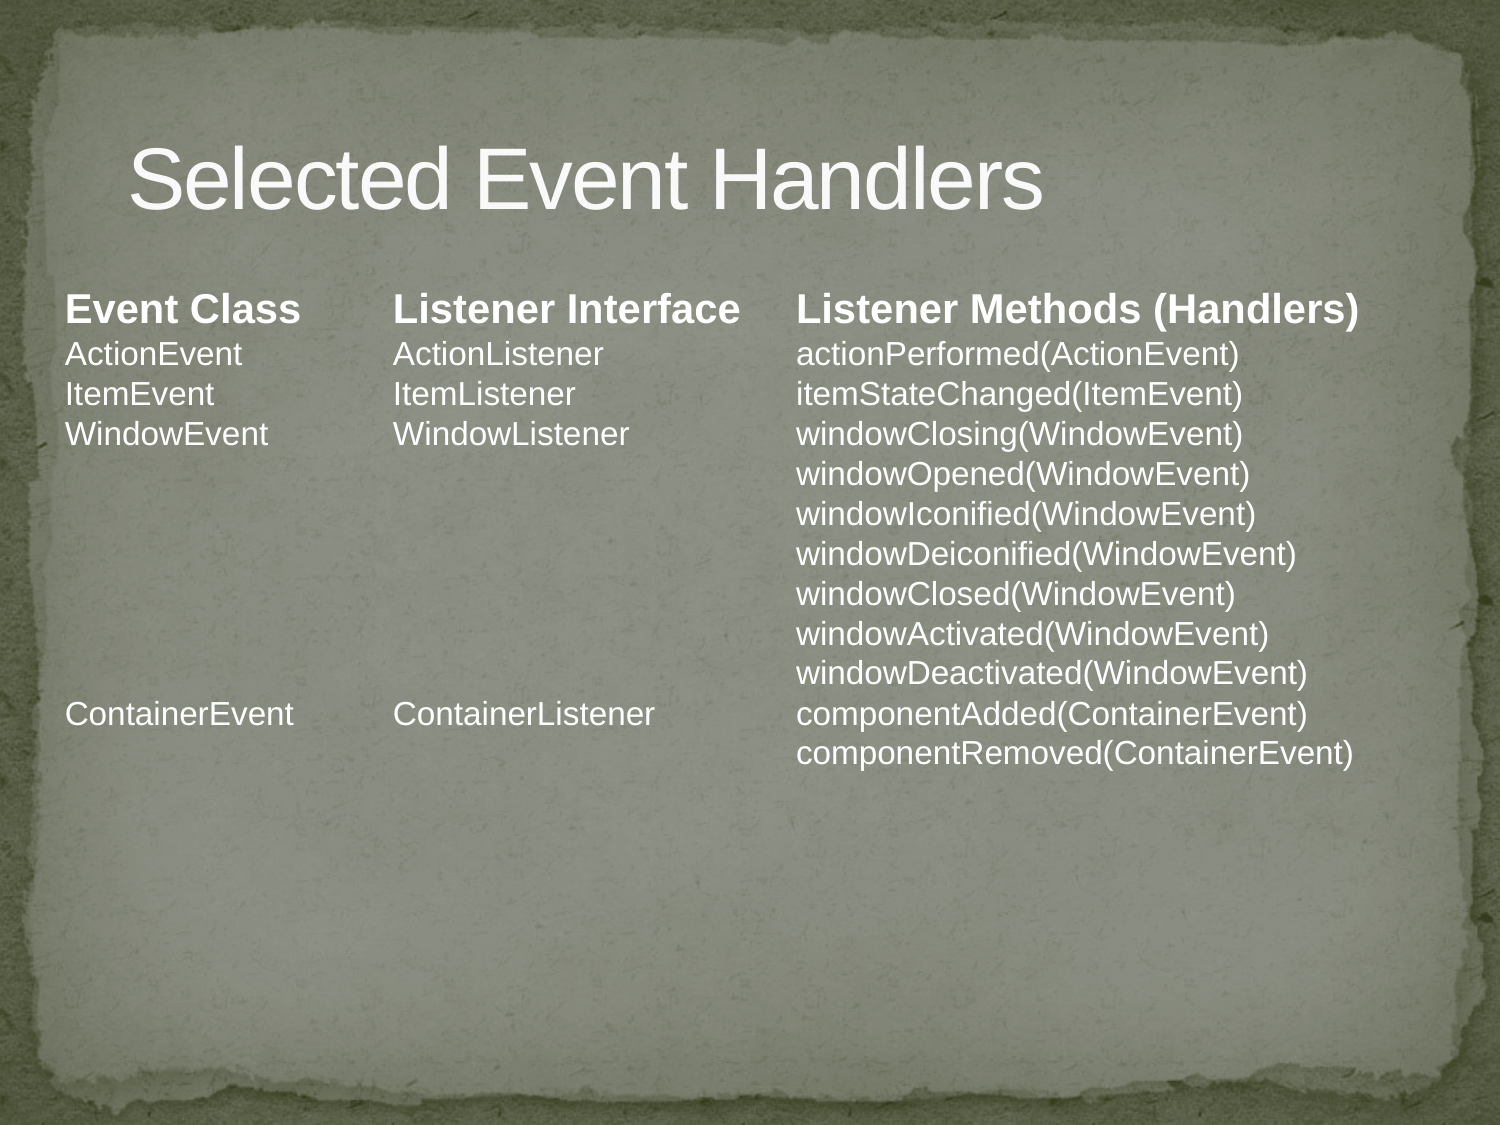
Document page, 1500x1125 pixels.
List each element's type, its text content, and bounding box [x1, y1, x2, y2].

title Selected Event Handlers [112, 0, 1388, 235]
text_box Event Class Listener Interface Listener Methods (Handlers) ActionEvent ActionListener actionPerformed(ActionEvent) ItemEvent ItemListener itemStateChanged(ItemEvent) WindowEvent WindowListener windowClosing(WindowEvent) windowOpened(WindowEvent) windowIconified(WindowEvent) windowDeiconified(WindowEvent) windowClosed(WindowEvent) windowActivated(WindowEvent) windowDeactivated(WindowEvent) ContainerEvent ContainerListener componentAdded(ContainerEvent) componentRemoved(ContainerEvent) [49, 274, 1500, 864]
